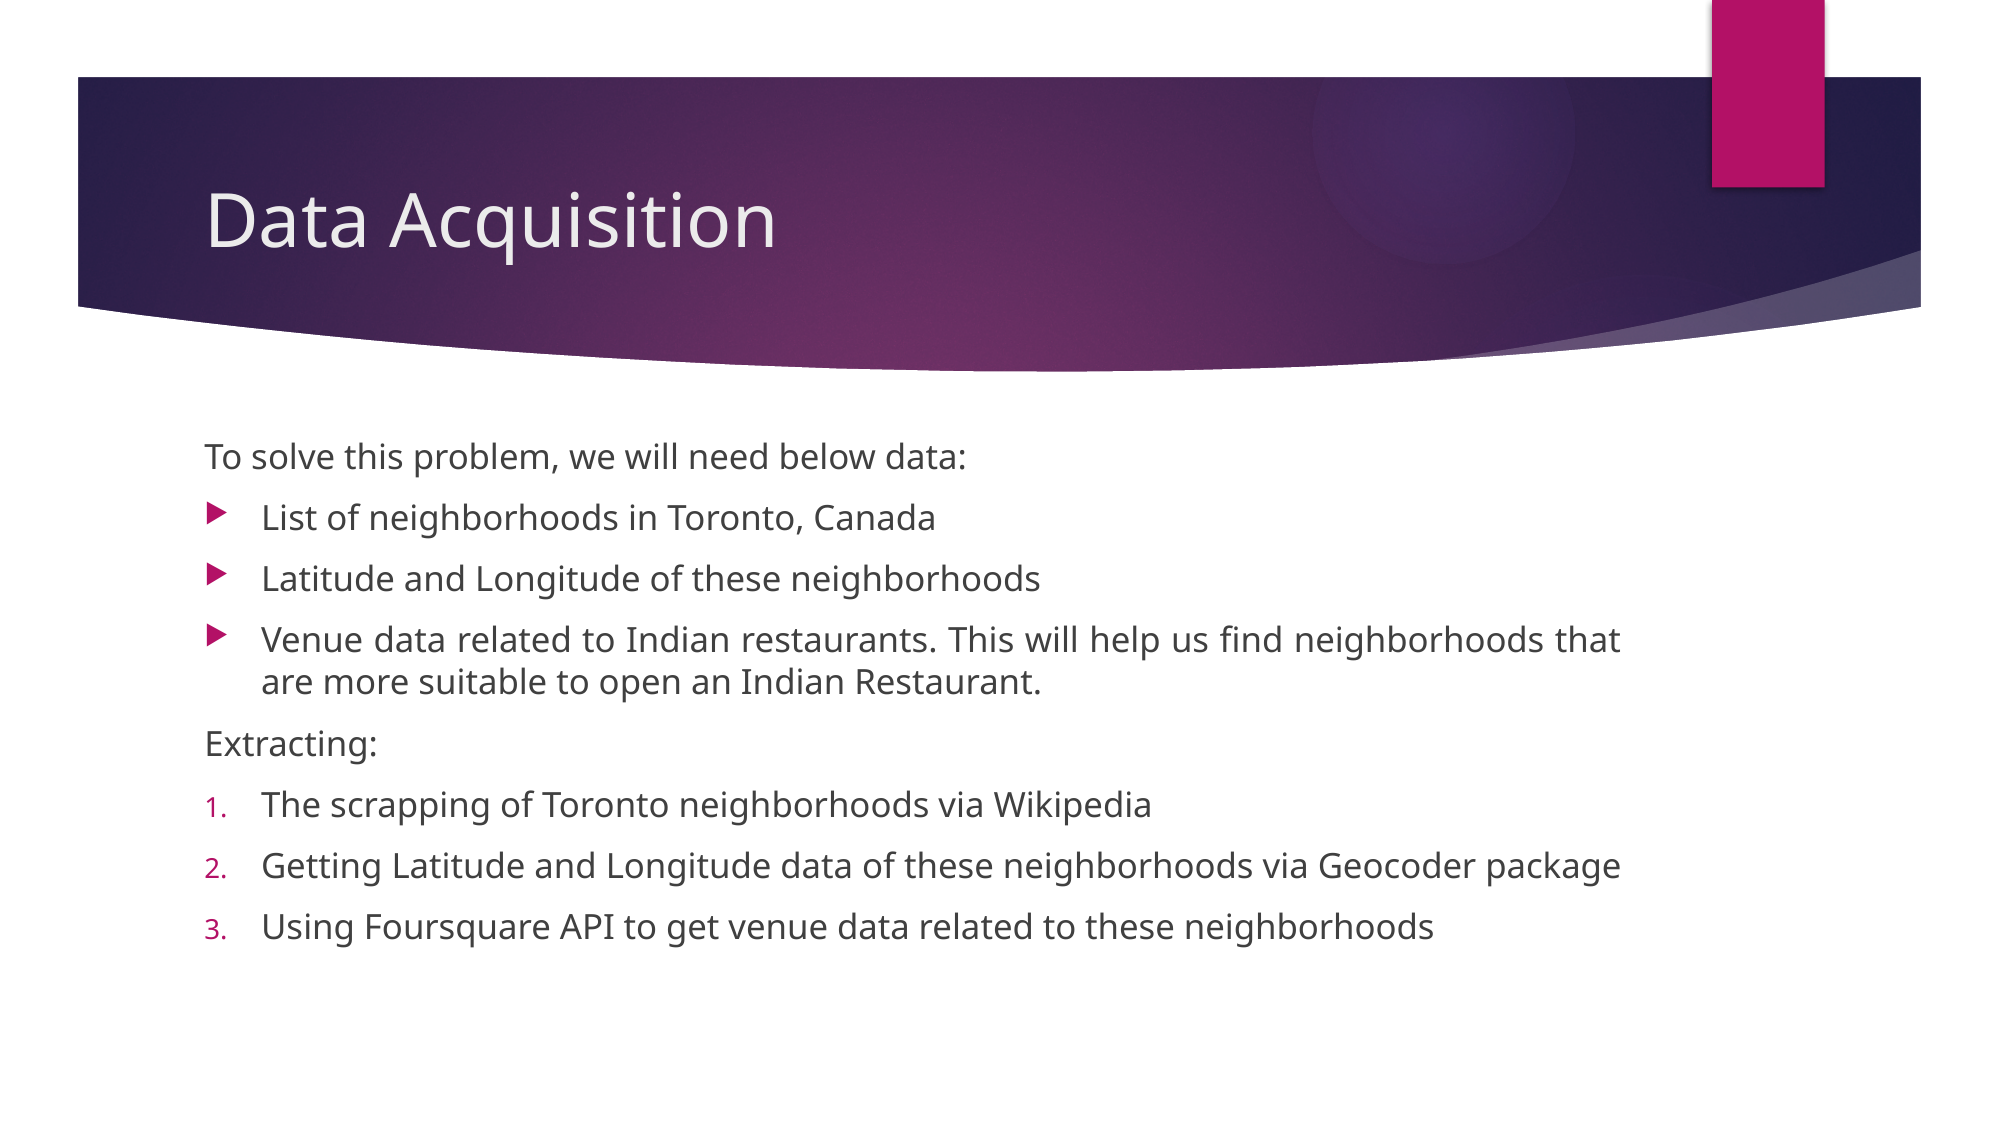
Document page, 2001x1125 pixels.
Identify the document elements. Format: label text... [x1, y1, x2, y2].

title Data Acquisition [189, 159, 1627, 276]
list To solve this problem, we will need below data: List of neighborhoods in Toronto, Canada Latitude and Longitude of these neighborhoods Venue data related to Indian restaurants. This will help us find neighborhoods that are more suitable to open an Indian Restaurant. Extracting: The scrapping of Toronto neighborhoods via Wikipedia Getting Latitude and Longitude data of these neighborhoods via Geocoder package Using Foursquare API to get venue data related to these neighborhoods [189, 427, 1638, 988]
